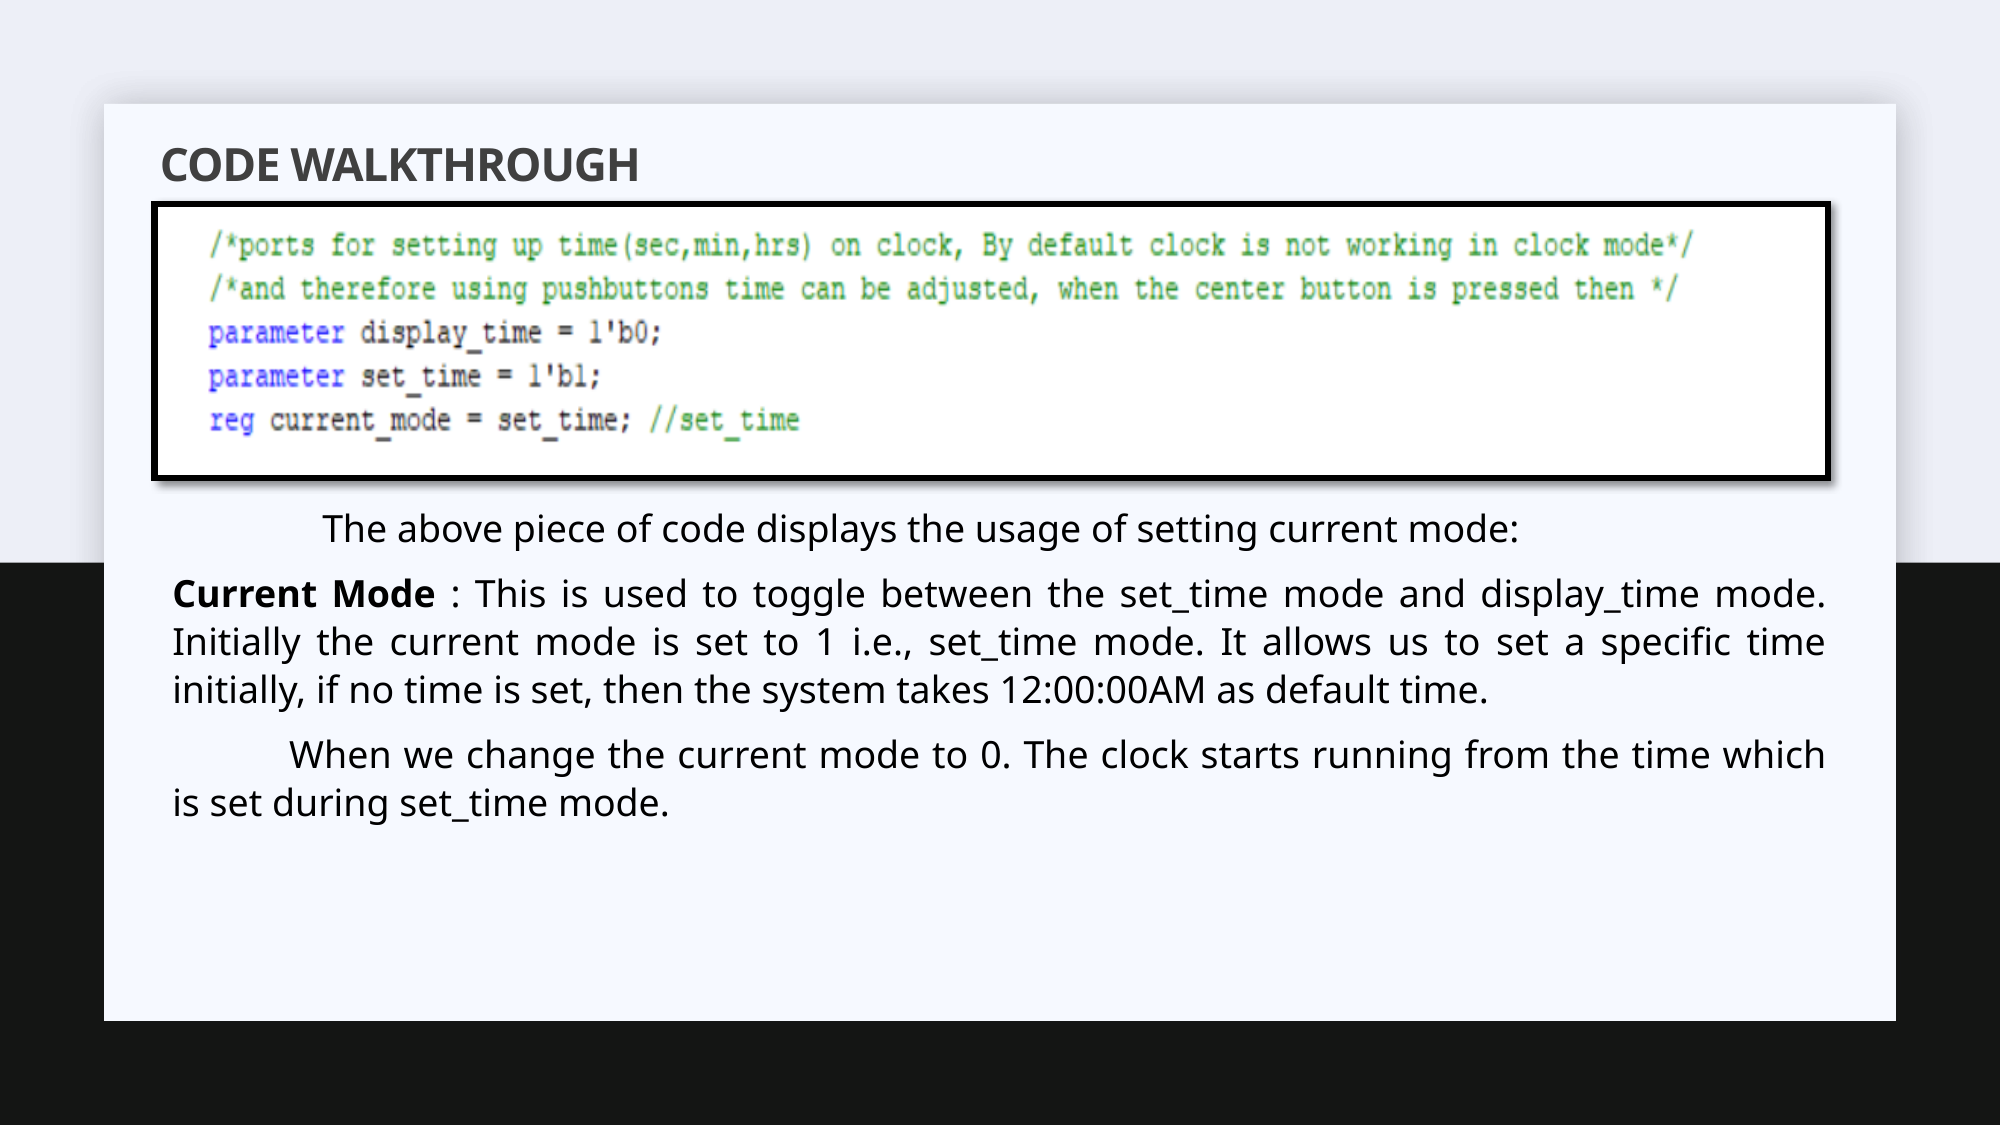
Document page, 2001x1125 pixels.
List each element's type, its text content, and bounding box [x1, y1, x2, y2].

text_box The above piece of code displays the usage of setting current mode: Current Mode : This is used to toggle between the set_time mode and display_time mode. Initially the current mode is set to 1 i.e., set_time mode. It allows us to set a specific time initially, if no time is set, then the system takes 12:00:00AM as default time. When we change the current mode to 0. The clock starts running from the time which is set during set_time mode. [157, 474, 1843, 832]
picture [156, 206, 1826, 476]
title Code walkthrough [144, 126, 715, 207]
